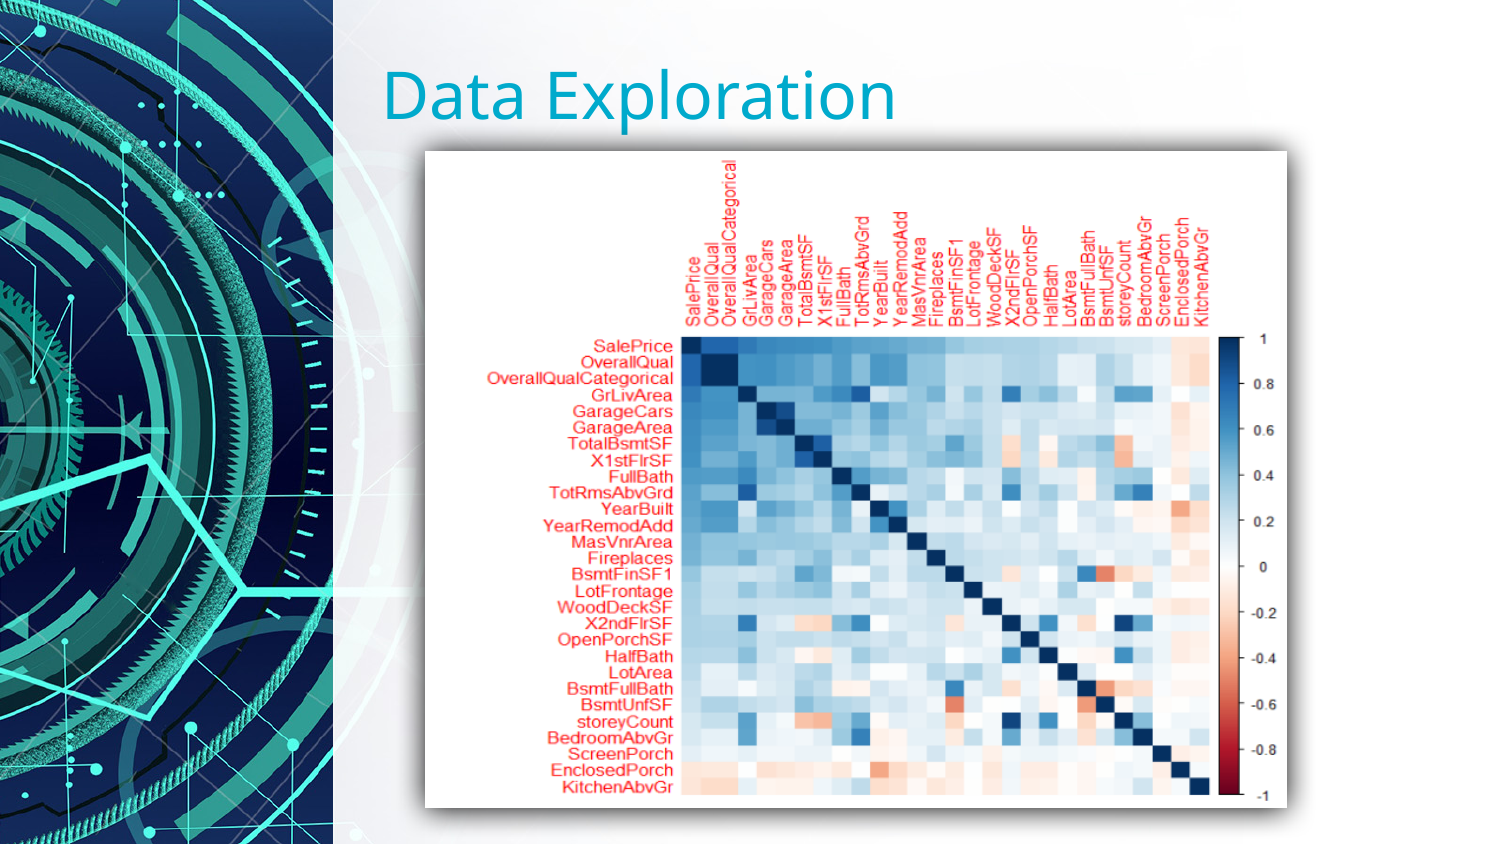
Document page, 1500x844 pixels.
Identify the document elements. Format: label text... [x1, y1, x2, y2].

title Data Exploration [373, 45, 1377, 141]
picture [0, 0, 1500, 844]
